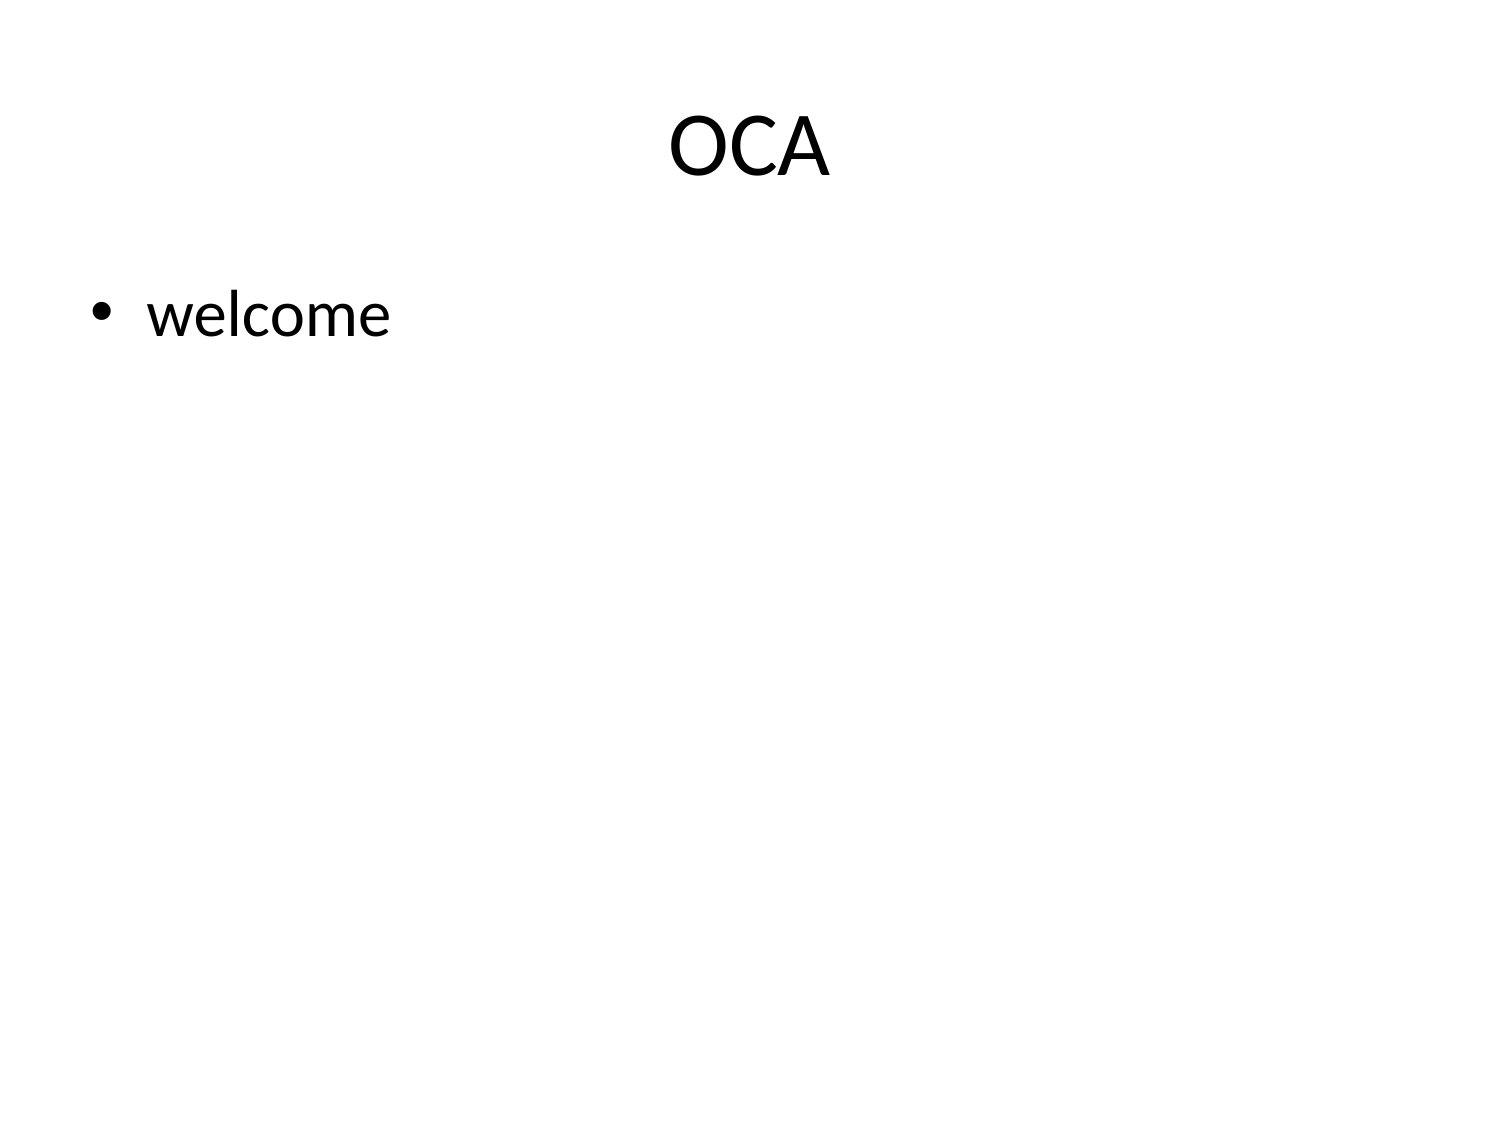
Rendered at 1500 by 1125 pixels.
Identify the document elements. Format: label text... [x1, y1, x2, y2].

list welcome [75, 262, 1425, 1005]
title OCA [75, 45, 1425, 233]
